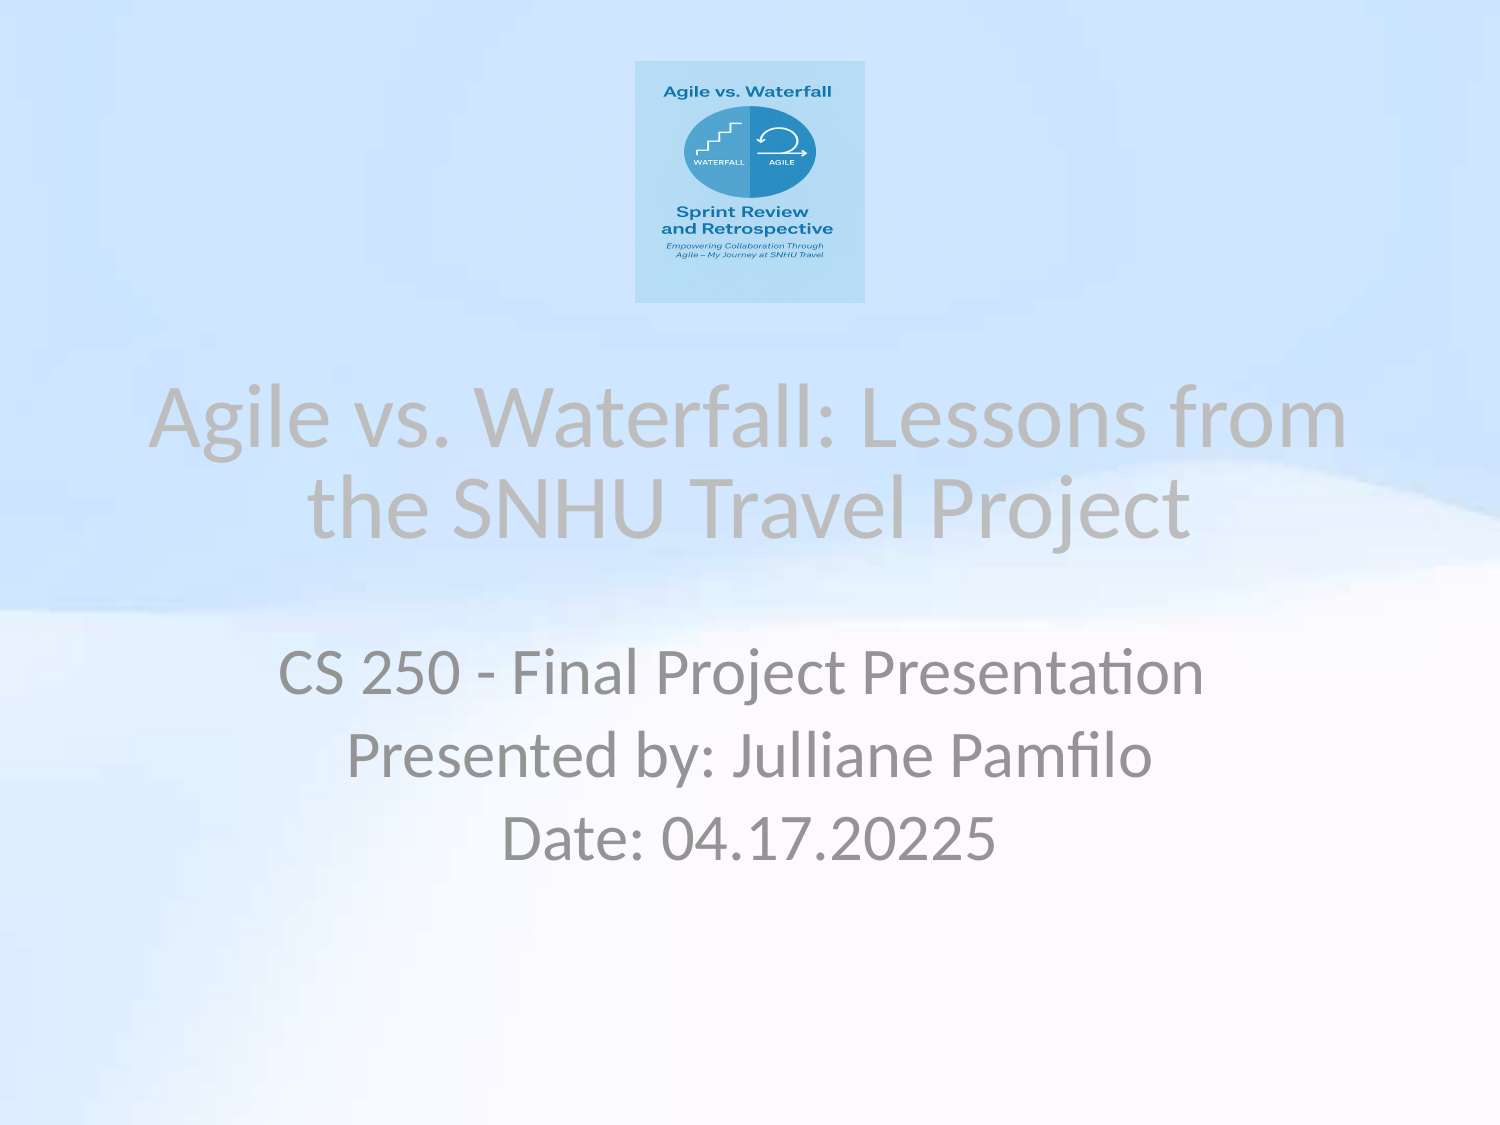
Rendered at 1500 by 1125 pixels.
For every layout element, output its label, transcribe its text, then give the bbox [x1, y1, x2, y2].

picture [0, 0, 1500, 1125]
text_box CS 250 - Final Project Presentation Presented by: Julliane Pamfilo Date: 04.17.20225 [224, 637, 1275, 925]
text_box Agile vs. Waterfall: Lessons from the SNHU Travel Project [112, 349, 1388, 591]
